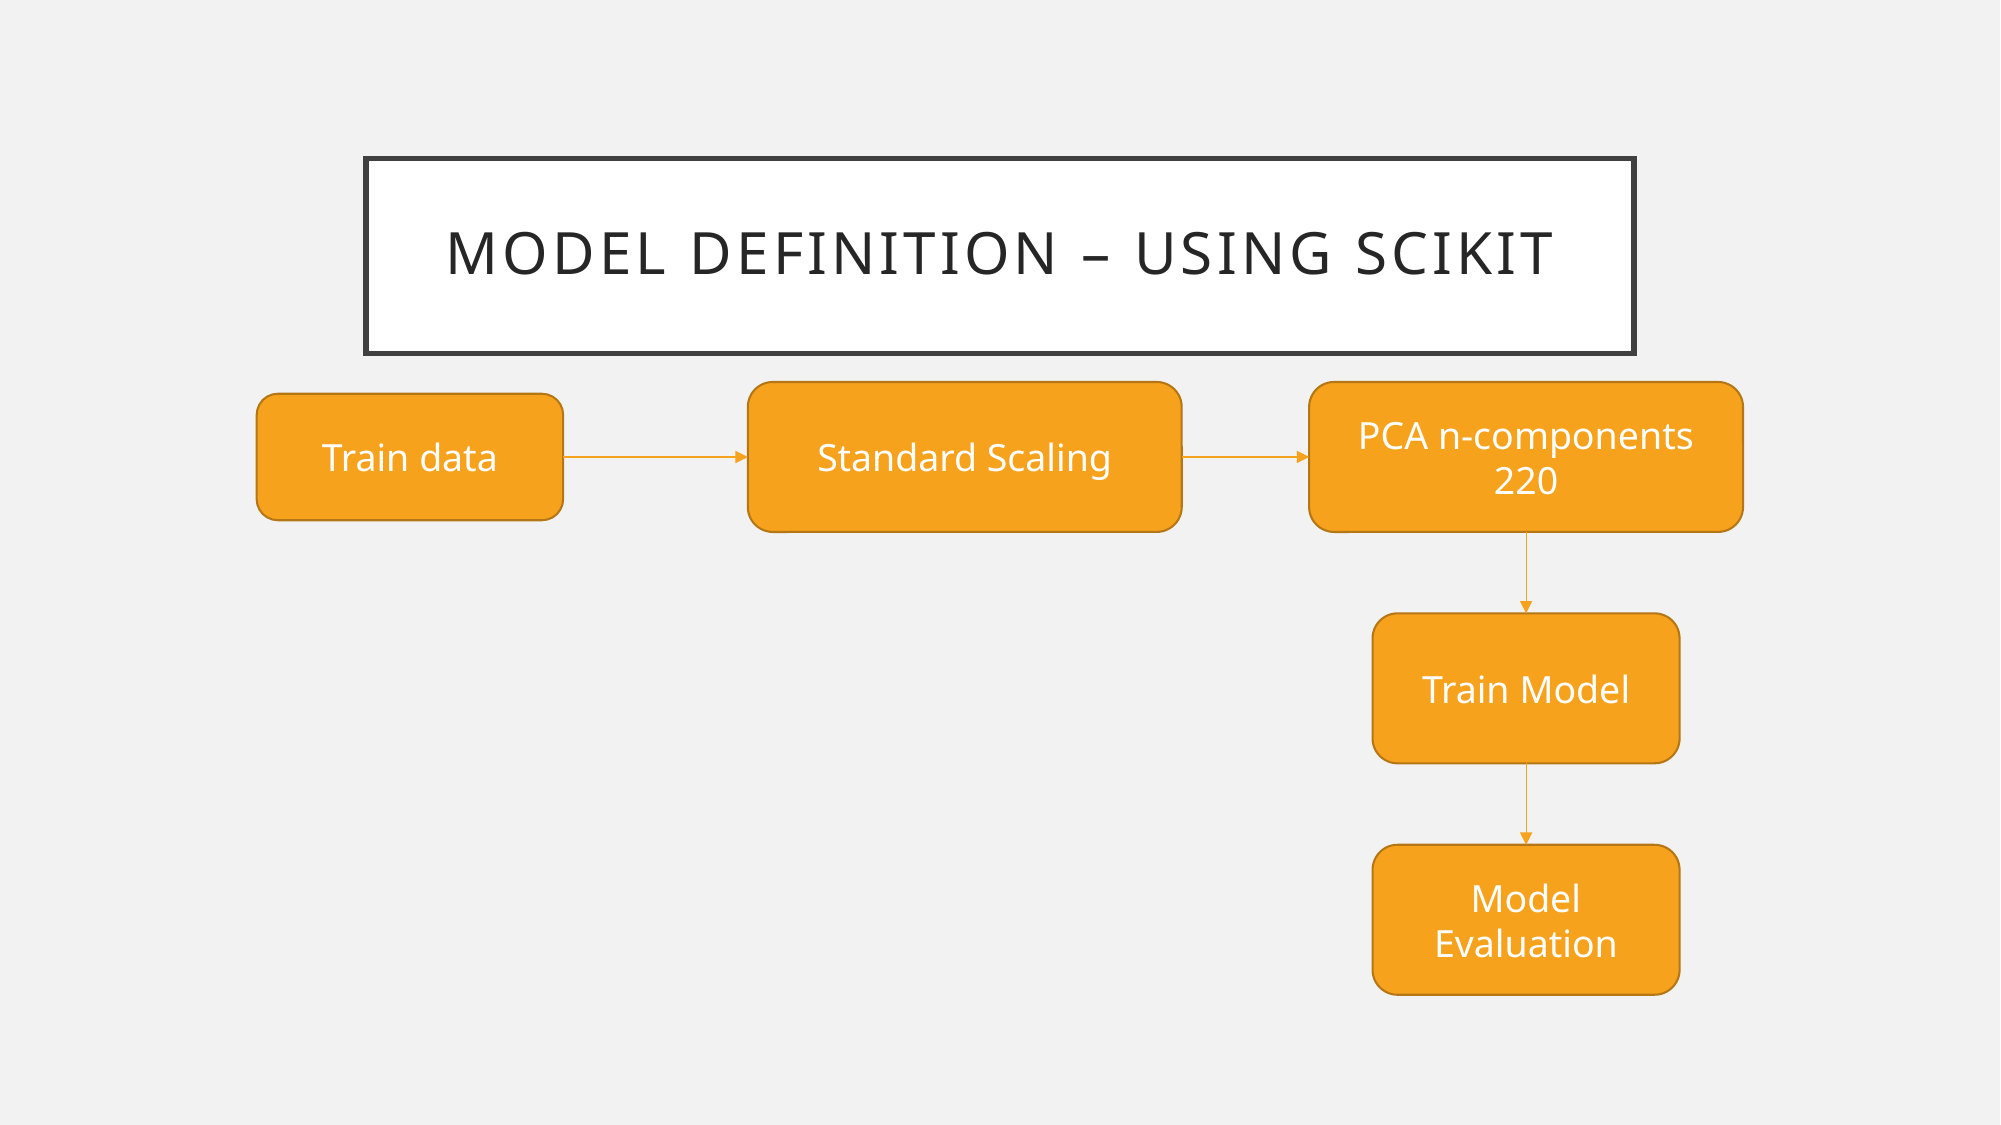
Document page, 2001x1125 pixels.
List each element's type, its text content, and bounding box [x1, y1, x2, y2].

text_box Standard Scaling [746, 380, 1183, 534]
text_box Train Model [1371, 612, 1681, 765]
text_box Model Evaluation [1371, 843, 1681, 996]
text_box PCA n-components 220 [1308, 380, 1745, 534]
title Model definition – using scikit [363, 156, 1637, 356]
text_box Train data [255, 392, 565, 522]
